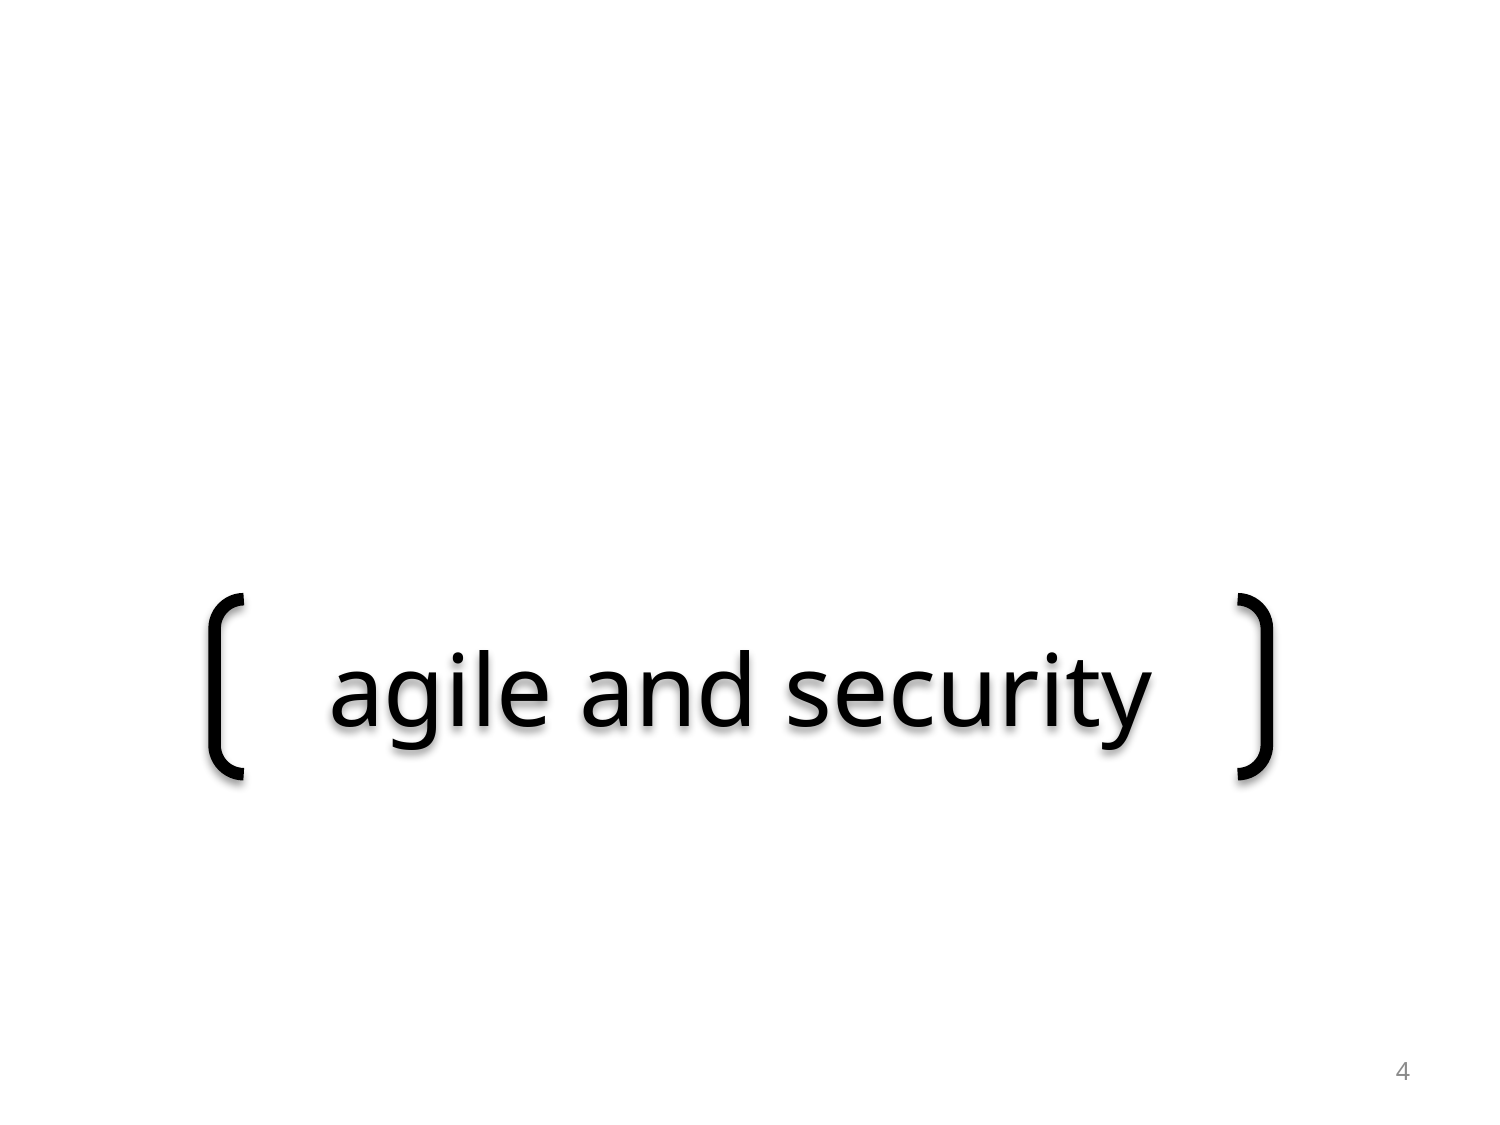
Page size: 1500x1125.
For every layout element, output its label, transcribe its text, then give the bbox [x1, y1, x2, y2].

slide_number 4 [1074, 1042, 1425, 1103]
text_box agile and security [213, 598, 1268, 775]
